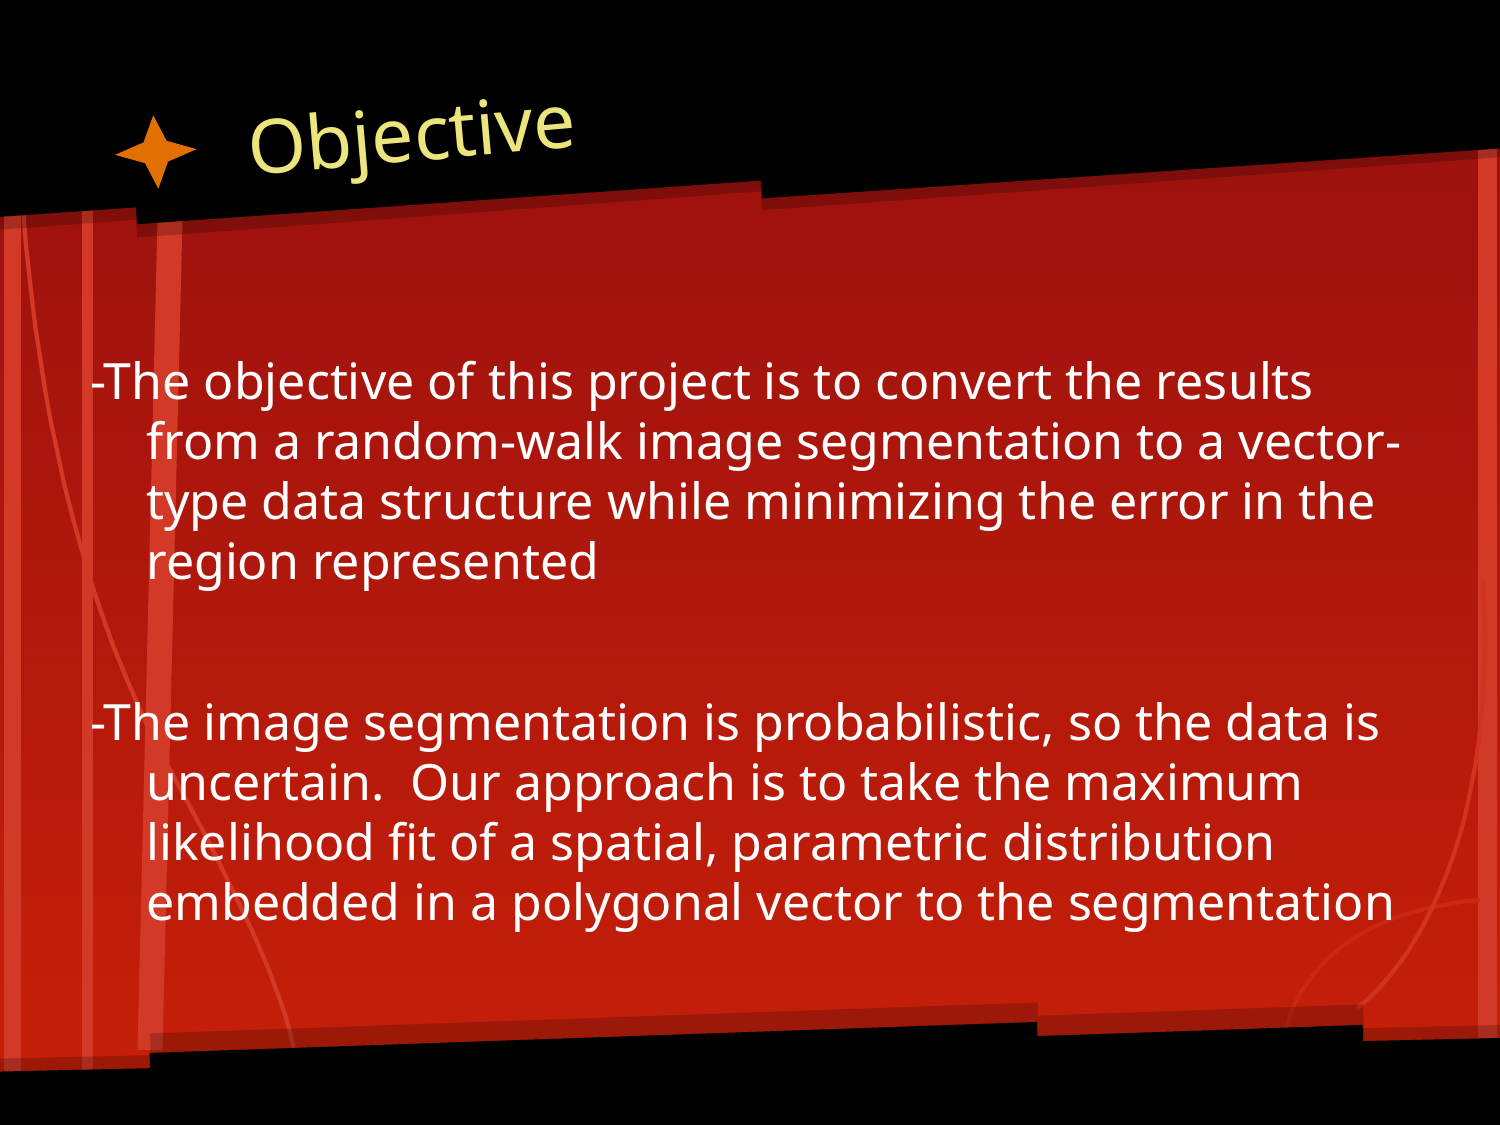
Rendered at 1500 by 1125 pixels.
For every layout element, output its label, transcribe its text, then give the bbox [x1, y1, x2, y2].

list -The objective of this project is to convert the results from a random-walk image segmentation to a vector-type data structure while minimizing the error in the region represented -The image segmentation is probabilistic, so the data is uncertain. Our approach is to take the maximum likelihood fit of a spatial, parametric distribution embedded in a polygonal vector to the segmentation [75, 262, 1425, 1120]
title Objective [186, 0, 1500, 259]
